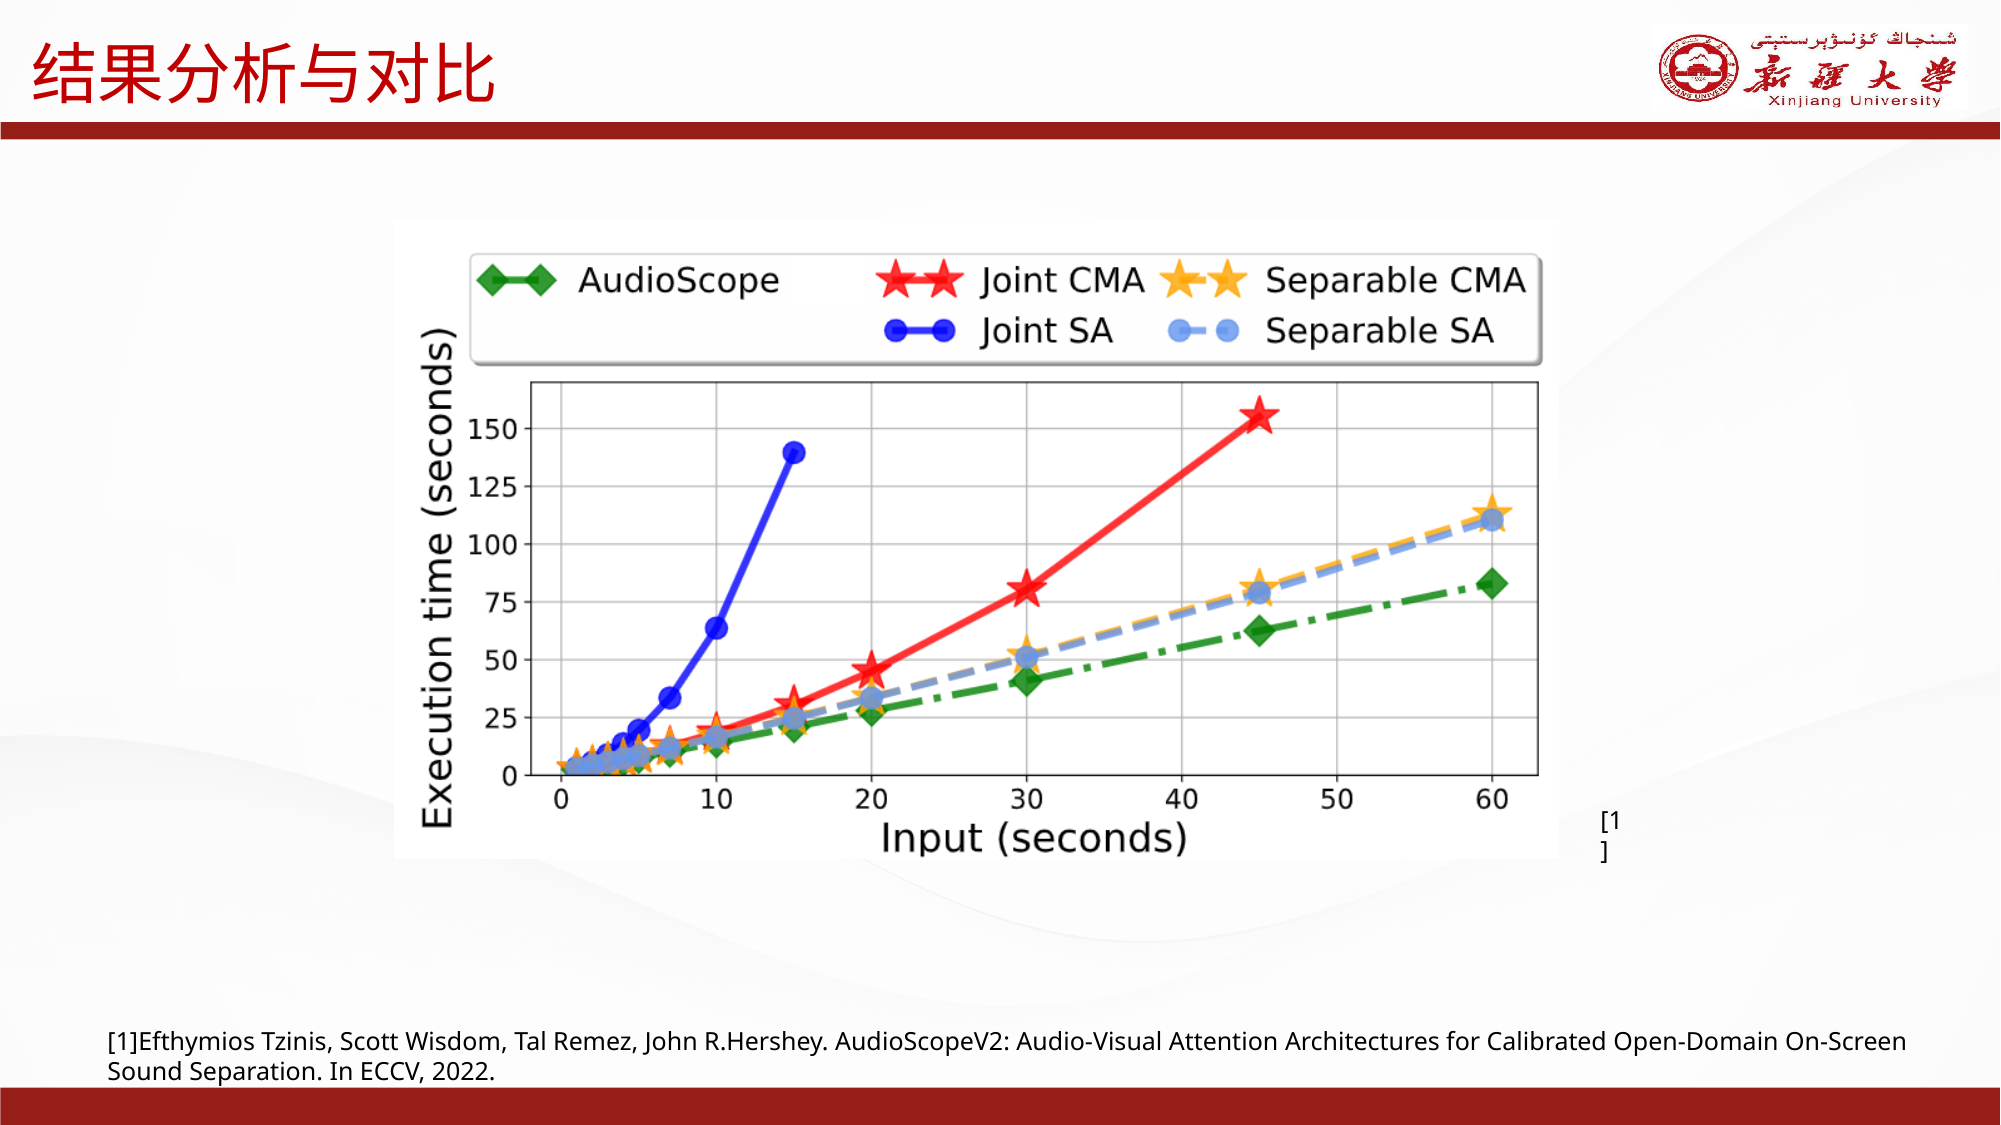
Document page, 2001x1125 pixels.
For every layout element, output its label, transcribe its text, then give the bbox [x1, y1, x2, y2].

text_box 结果分析与对比 [31, 24, 1611, 113]
picture [0, 140, 2000, 1086]
text_box [1]Efthymios Tzinis, Scott Wisdom, Tal Remez, John R.Hershey. AudioScopeV2: Audio-Visual Attention Architectures for Calibrated Open-Domain On-Screen Sound Separation. In ECCV, 2022. [92, 1018, 1960, 1098]
picture [0, 0, 2000, 121]
text_box [1] [1585, 797, 1645, 872]
text_box [0, 121, 2000, 140]
text_box [0, 1086, 2000, 1125]
